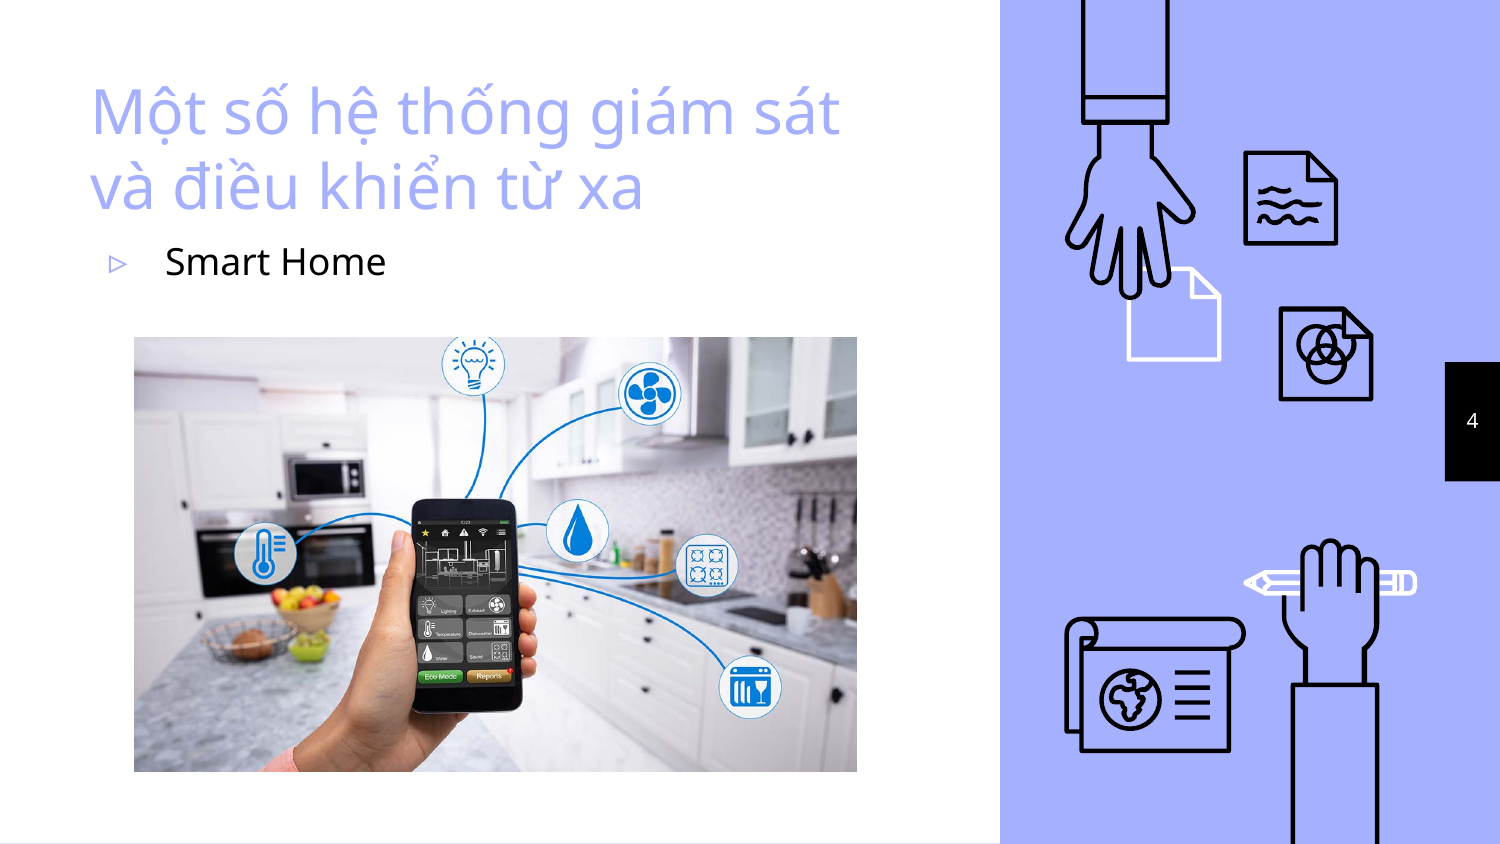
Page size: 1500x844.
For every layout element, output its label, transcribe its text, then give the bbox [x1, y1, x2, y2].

picture [134, 337, 858, 772]
title Một số hệ thống giám sát và điều khiển từ xa [75, 74, 918, 237]
list Smart Home [75, 222, 639, 311]
slide_number 4 [1444, 362, 1500, 482]
